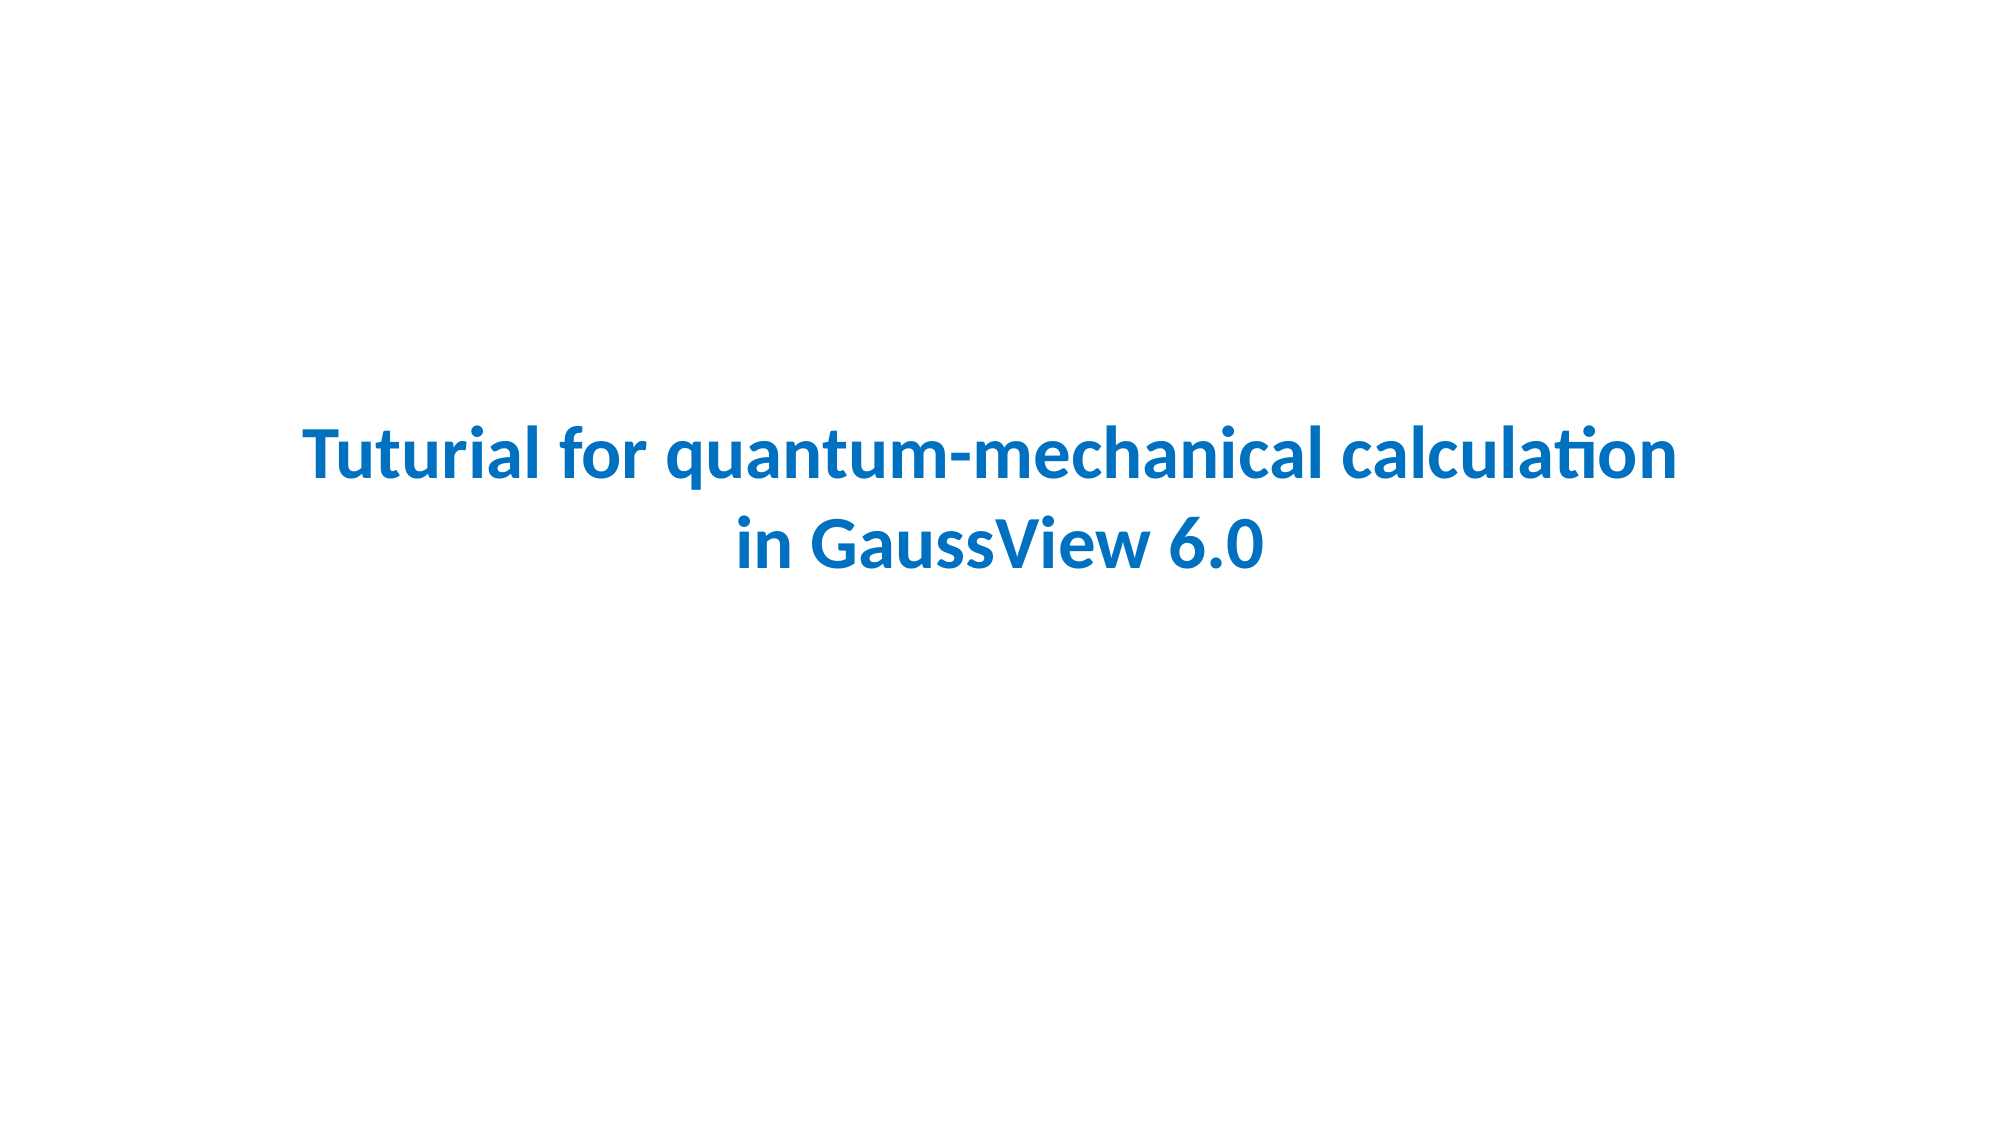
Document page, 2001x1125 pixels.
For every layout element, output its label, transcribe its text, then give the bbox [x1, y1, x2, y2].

text_box Tuturial for quantum-mechanical calculation in GaussView 6.0 [287, 396, 1713, 592]
